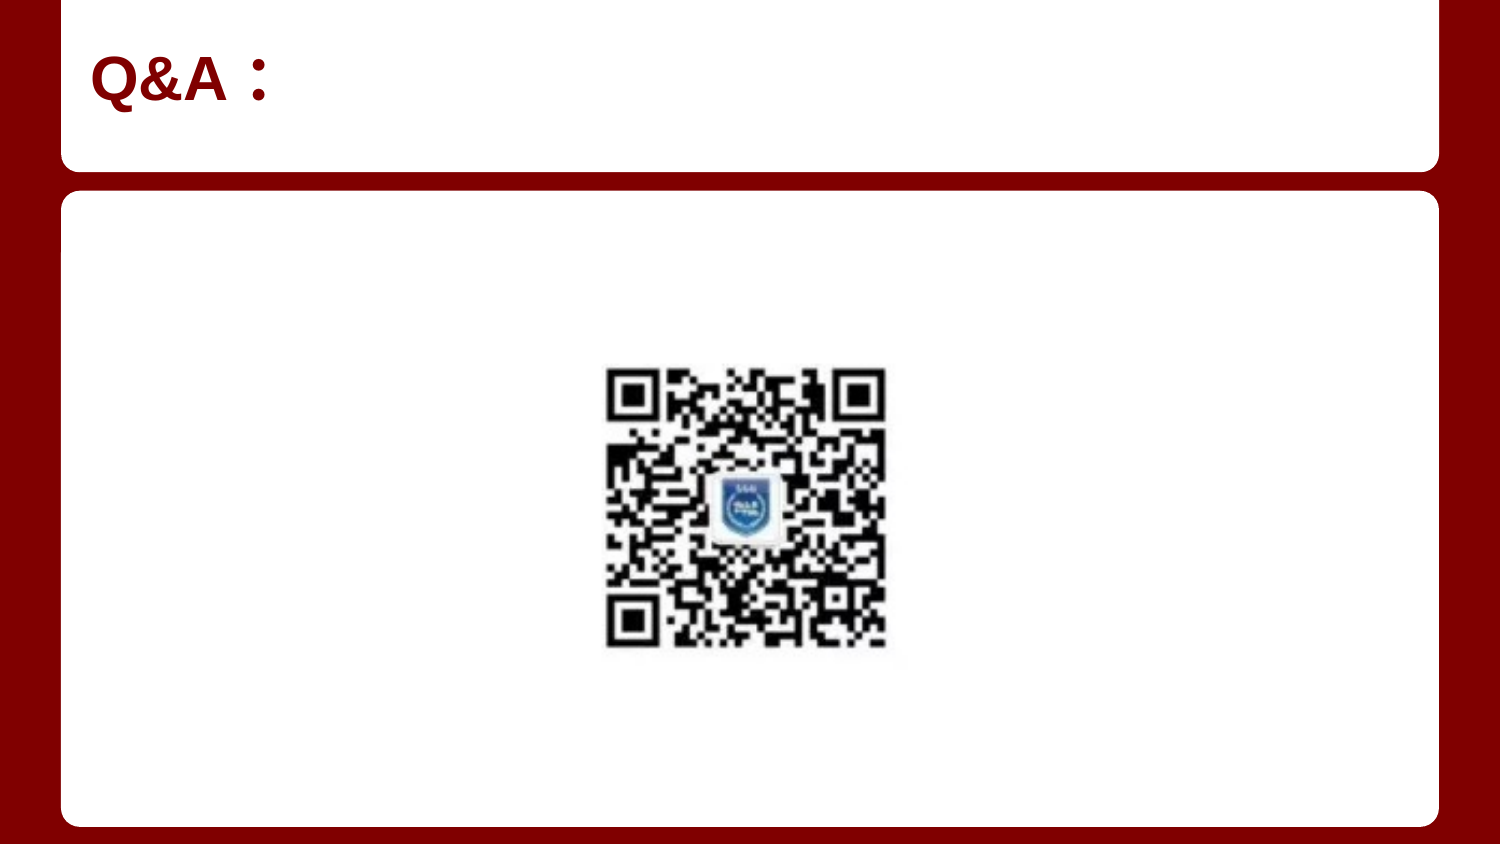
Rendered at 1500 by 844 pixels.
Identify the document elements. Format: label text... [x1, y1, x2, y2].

title Q&A： [75, 22, 1425, 81]
picture [585, 347, 908, 670]
list [75, 223, 1425, 811]
